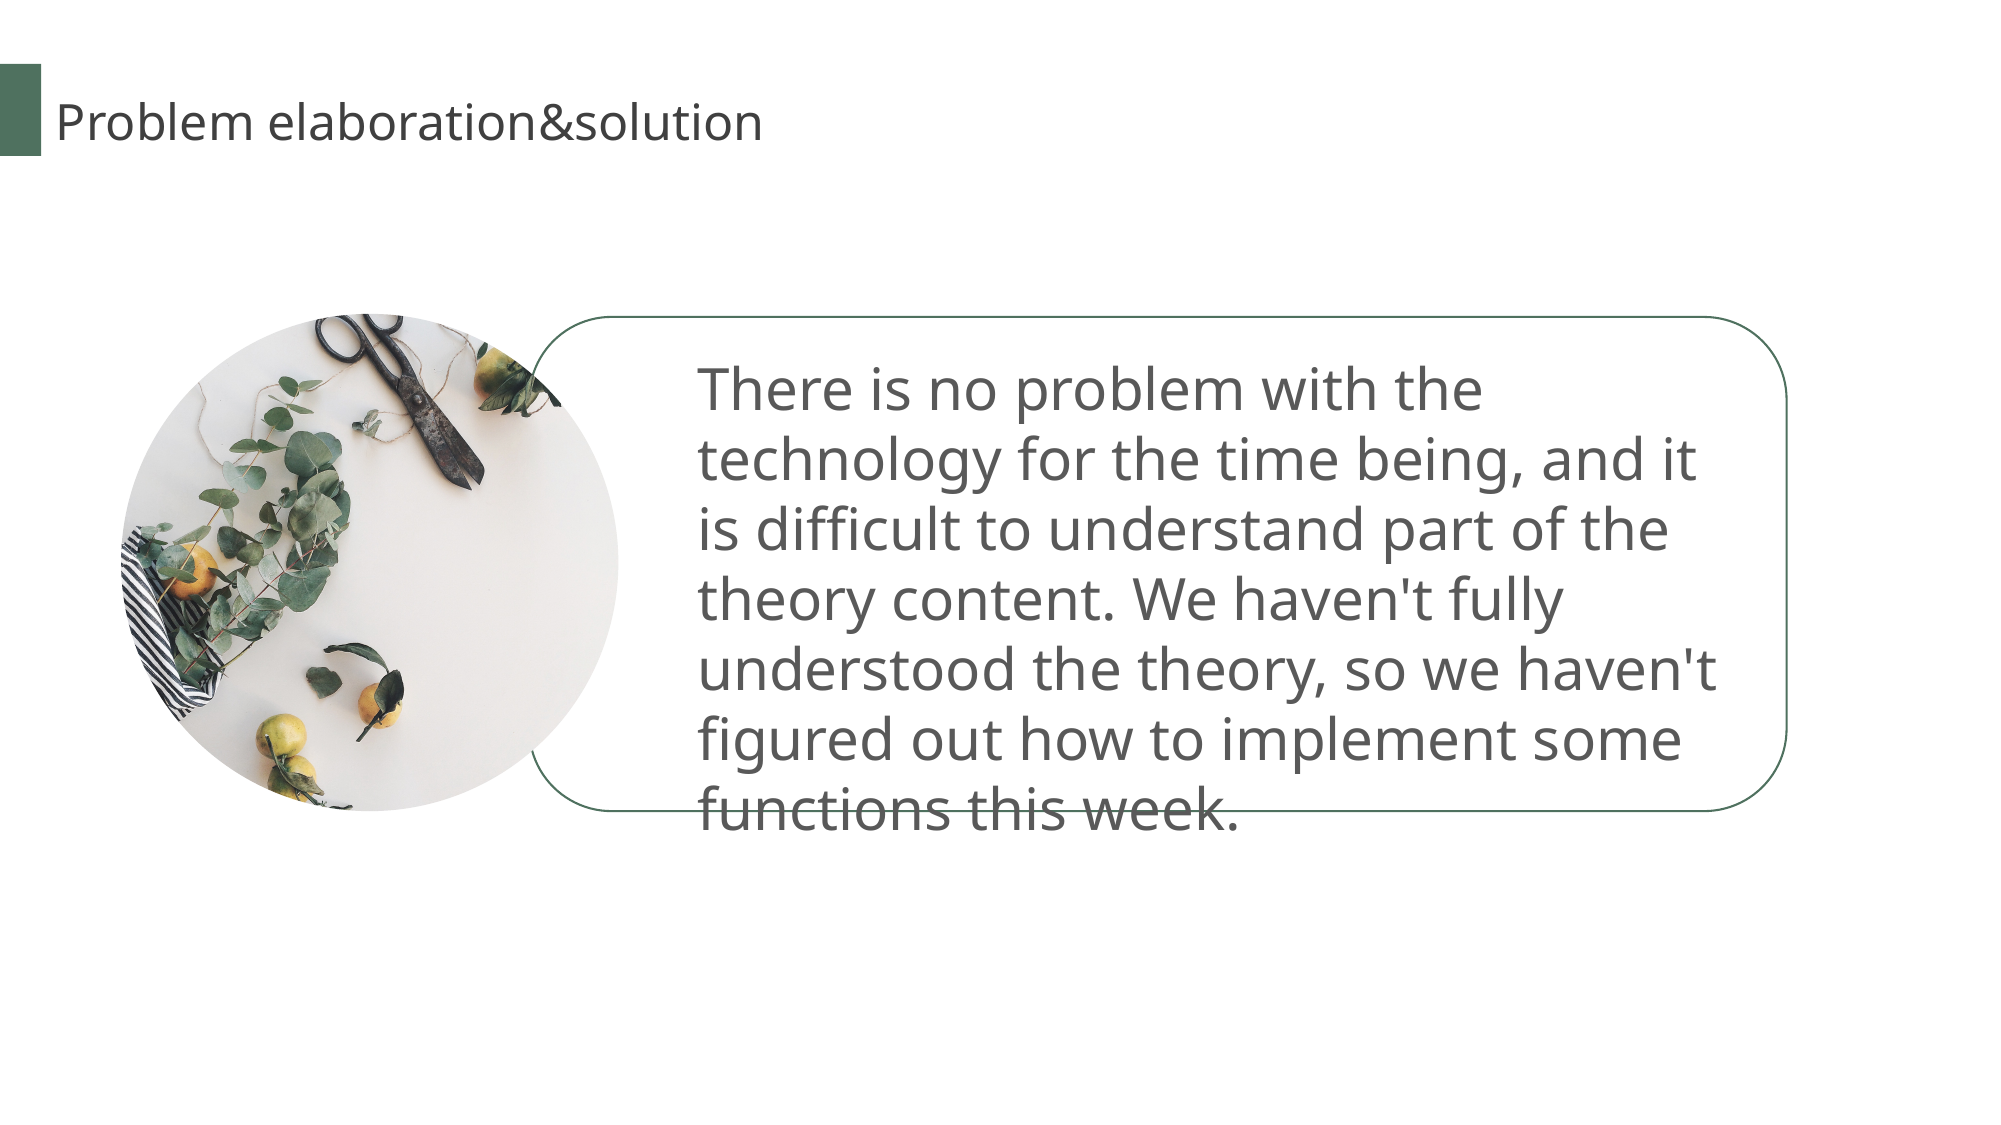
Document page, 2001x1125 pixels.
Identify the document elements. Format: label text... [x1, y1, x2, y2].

picture [121, 313, 619, 812]
text_box There is no problem with the technology for the time being, and it is difficult to understand part of the theory content. We haven't fully understood the theory, so we haven't figured out how to implement some functions this week. [682, 344, 1765, 850]
text_box Problem elaboration&solution [41, 82, 921, 218]
text_box [606, 315, 1788, 813]
text_box [0, 63, 42, 157]
